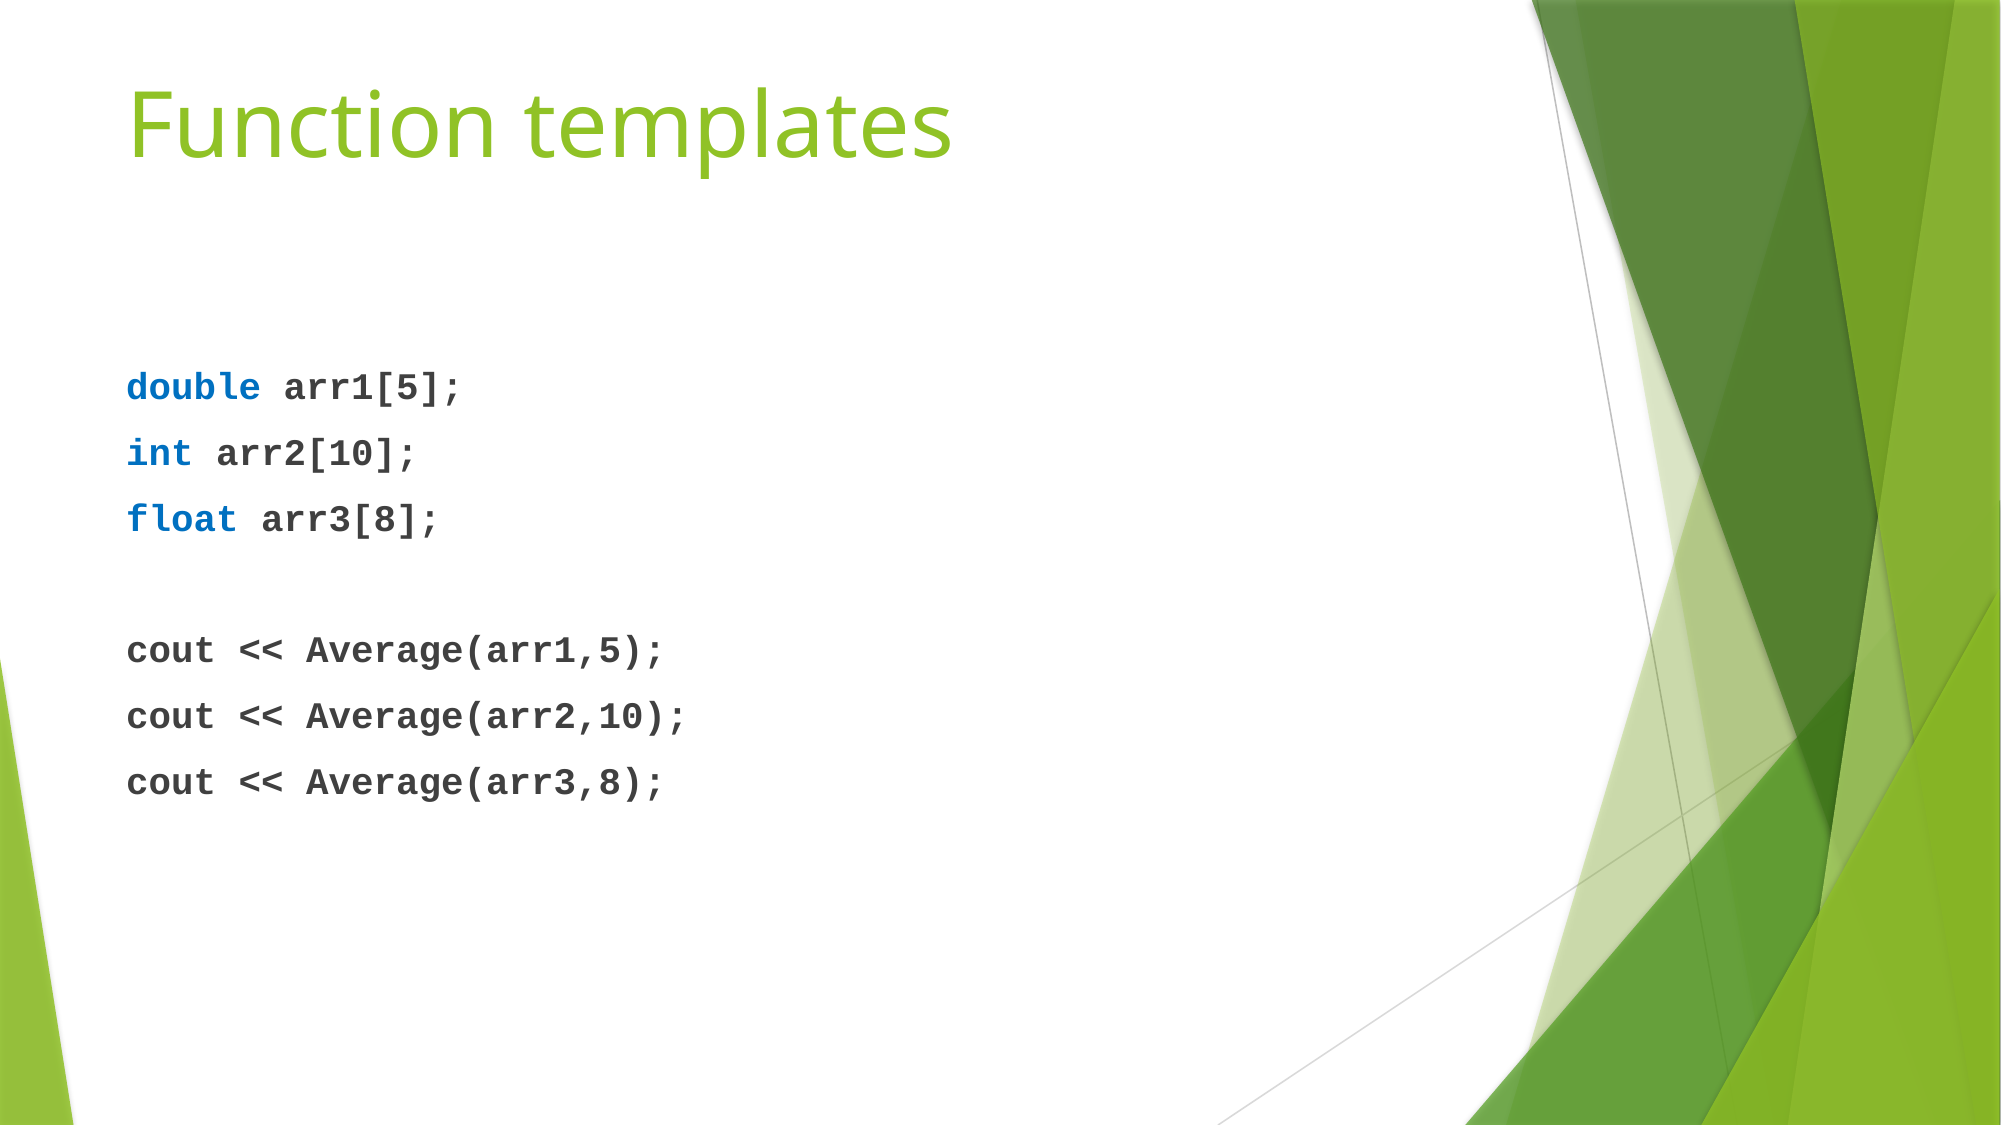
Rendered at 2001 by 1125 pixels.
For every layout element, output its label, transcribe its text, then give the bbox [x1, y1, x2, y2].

list double arr1[5]; int arr2[10]; float arr3[8]; cout << Average(arr1,5); cout << Average(arr2,10); cout << Average(arr3,8); [111, 354, 1522, 992]
title Function templates [111, 58, 1522, 237]
